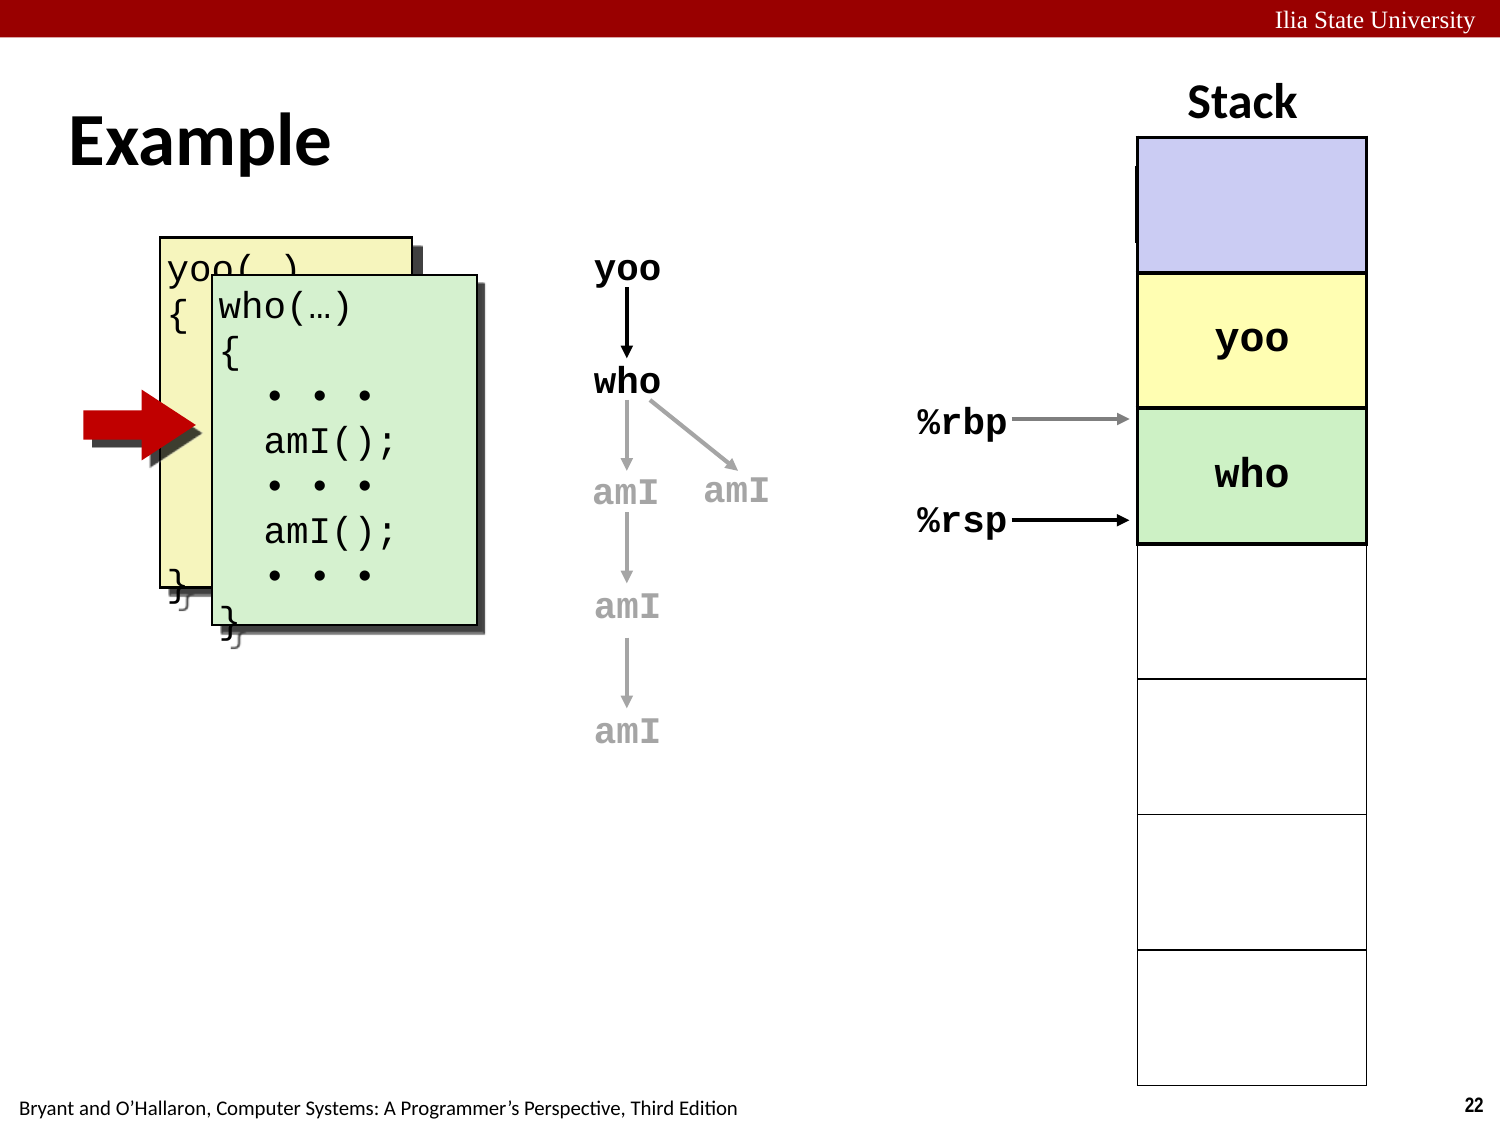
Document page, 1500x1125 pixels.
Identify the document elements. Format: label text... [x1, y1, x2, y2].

text_box [83, 389, 196, 461]
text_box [649, 399, 739, 471]
text_box amI [576, 575, 679, 630]
text_box who(…) { • • • amI(); • • • amI(); • • • } [212, 275, 477, 625]
text_box amI [574, 460, 677, 515]
title Example [62, 41, 1438, 230]
table_cell who [1139, 410, 1365, 542]
text_box amI [576, 699, 679, 755]
text_box yoo(…) { • • who(); • • } [160, 237, 413, 588]
text_box who [576, 350, 679, 405]
text_box Ilia State University [1274, 3, 1500, 33]
table_cell [1138, 815, 1366, 949]
table_cell yoo [1139, 275, 1365, 406]
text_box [884, 390, 1130, 543]
text_box Stack [1180, 62, 1305, 135]
table_cell [1138, 680, 1366, 814]
table_cell [1138, 951, 1366, 1085]
text_box yoo [576, 237, 679, 292]
text_box [0, 0, 1500, 38]
table_cell [1138, 546, 1366, 678]
text_box amI [685, 458, 788, 513]
table_header [1139, 139, 1365, 271]
